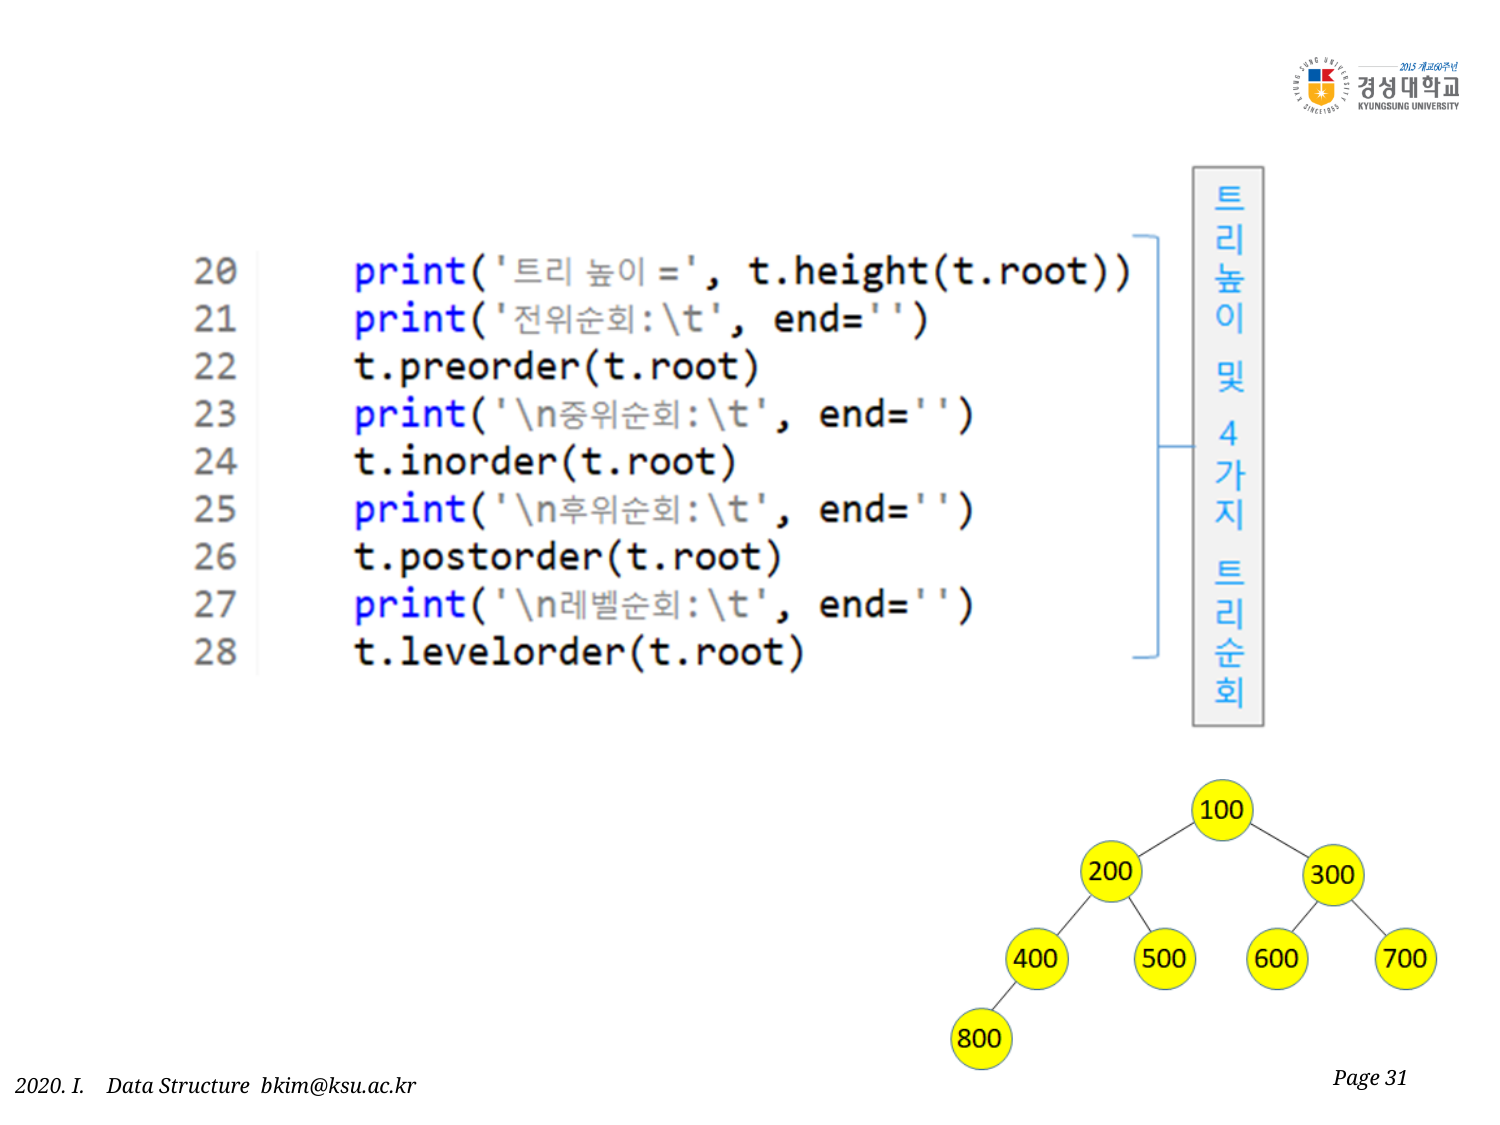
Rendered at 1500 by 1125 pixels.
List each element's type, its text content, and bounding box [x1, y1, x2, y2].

picture [1293, 57, 1459, 114]
slide_number Page 31 [1149, 1083, 1424, 1101]
picture [938, 779, 1446, 1074]
picture [182, 157, 1273, 740]
